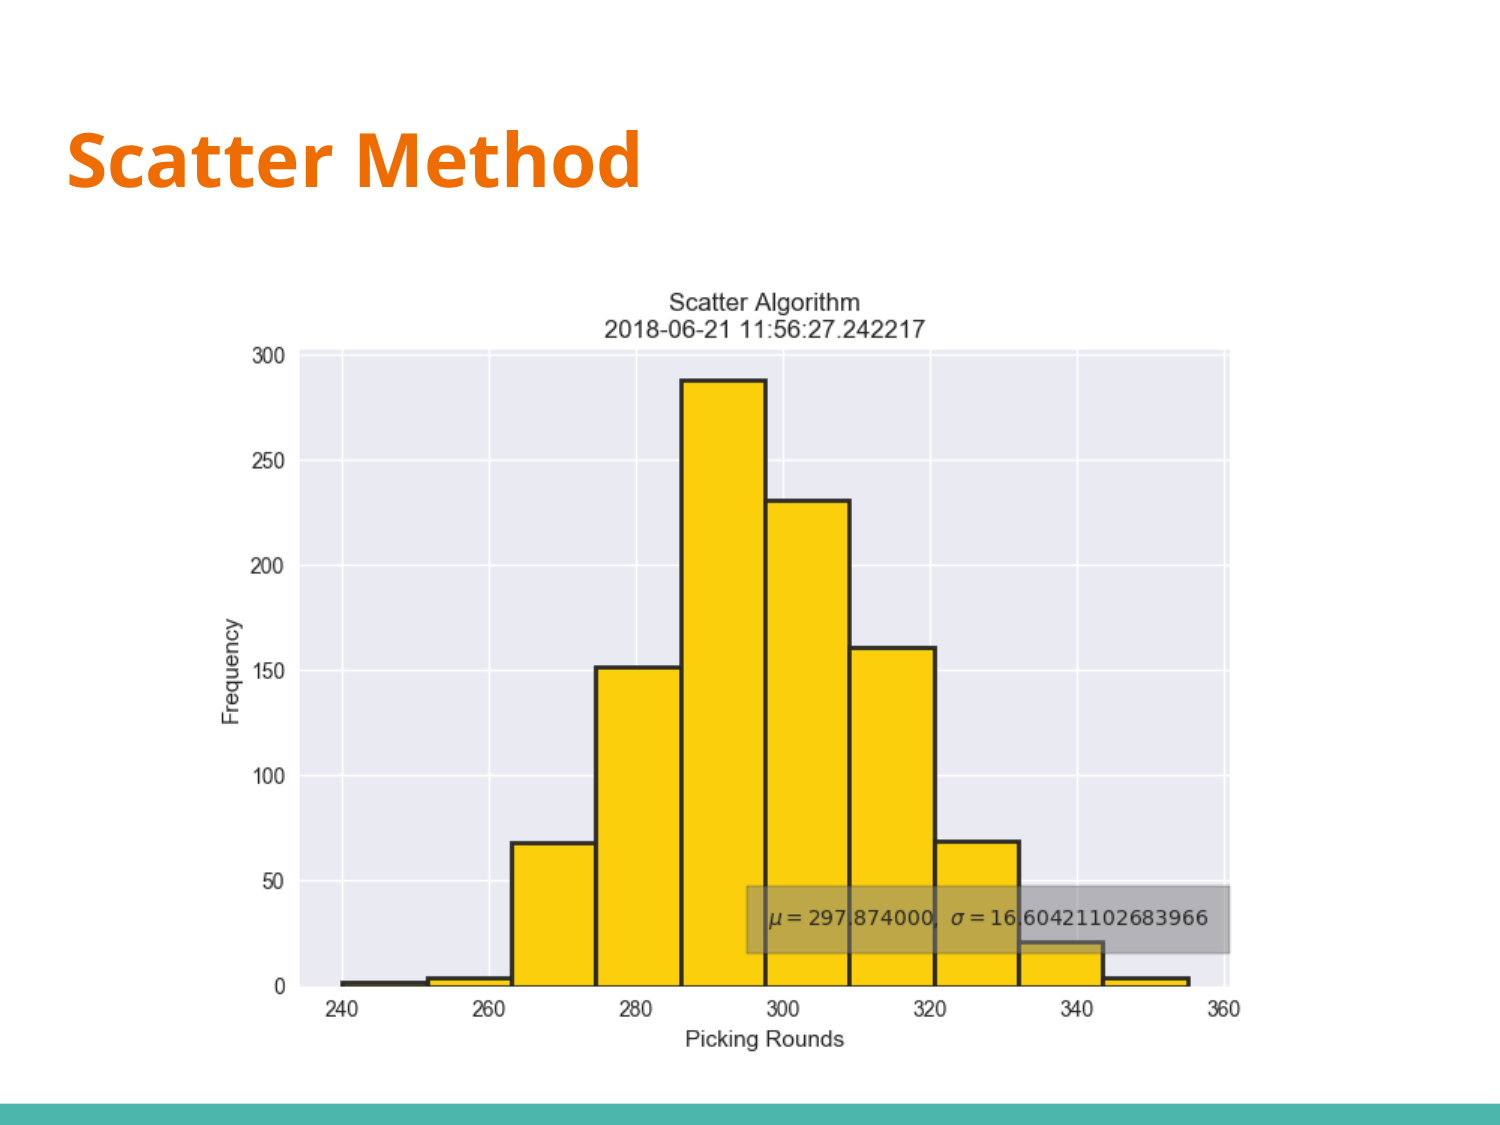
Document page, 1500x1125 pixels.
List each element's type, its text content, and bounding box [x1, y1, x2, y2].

picture [149, 251, 1351, 1078]
title Scatter Method [51, 97, 1449, 252]
